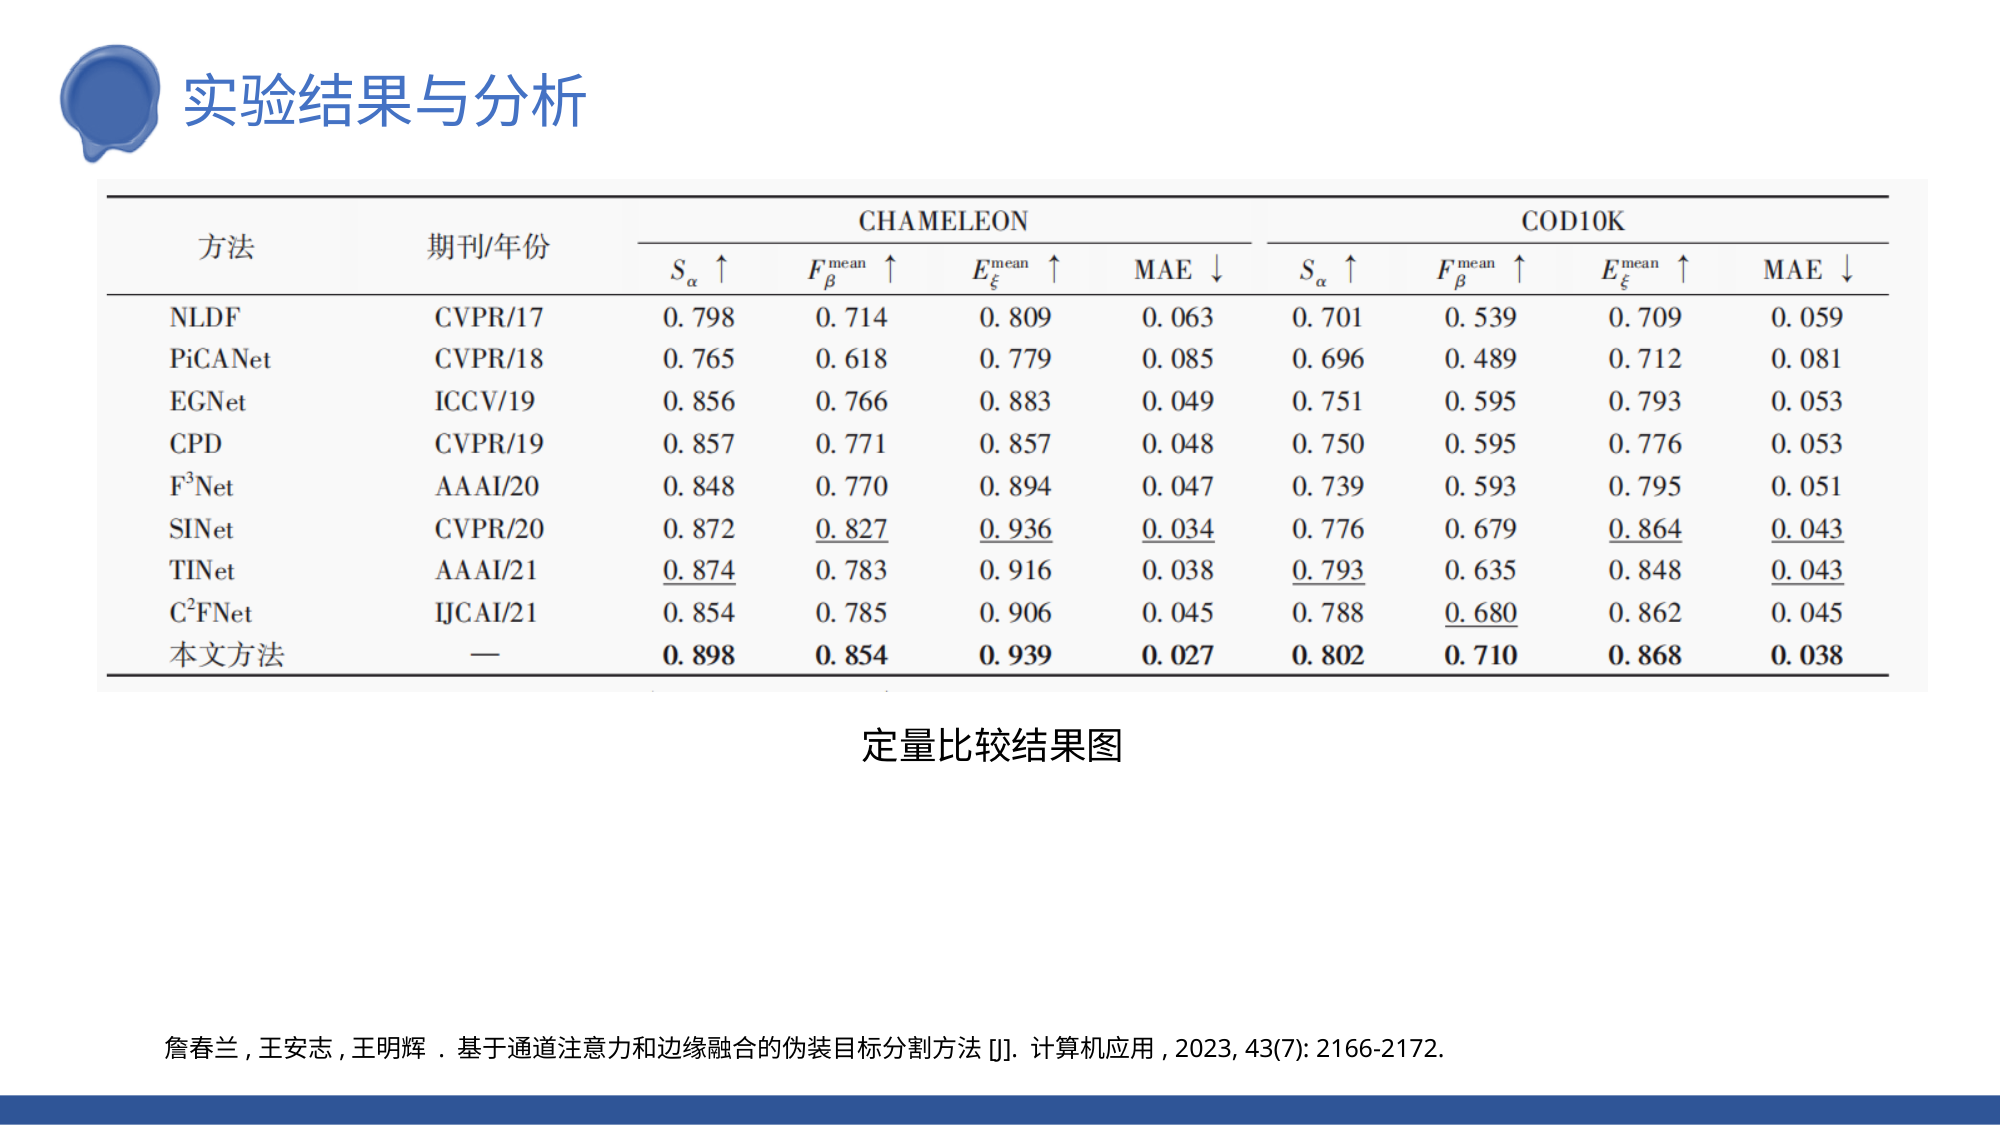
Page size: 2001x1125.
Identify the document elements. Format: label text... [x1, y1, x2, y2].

picture [97, 179, 1928, 692]
text_box 詹春兰,王安志,王明辉 . 基于通道注意力和边缘融合的伪装目标分割方法[J]. 计算机应用, 2023, 43(7): 2166-2172. [138, 1025, 1899, 1071]
list 实验结果与分析 [166, 64, 1890, 148]
text_box 定量比较结果图 [847, 714, 1153, 774]
